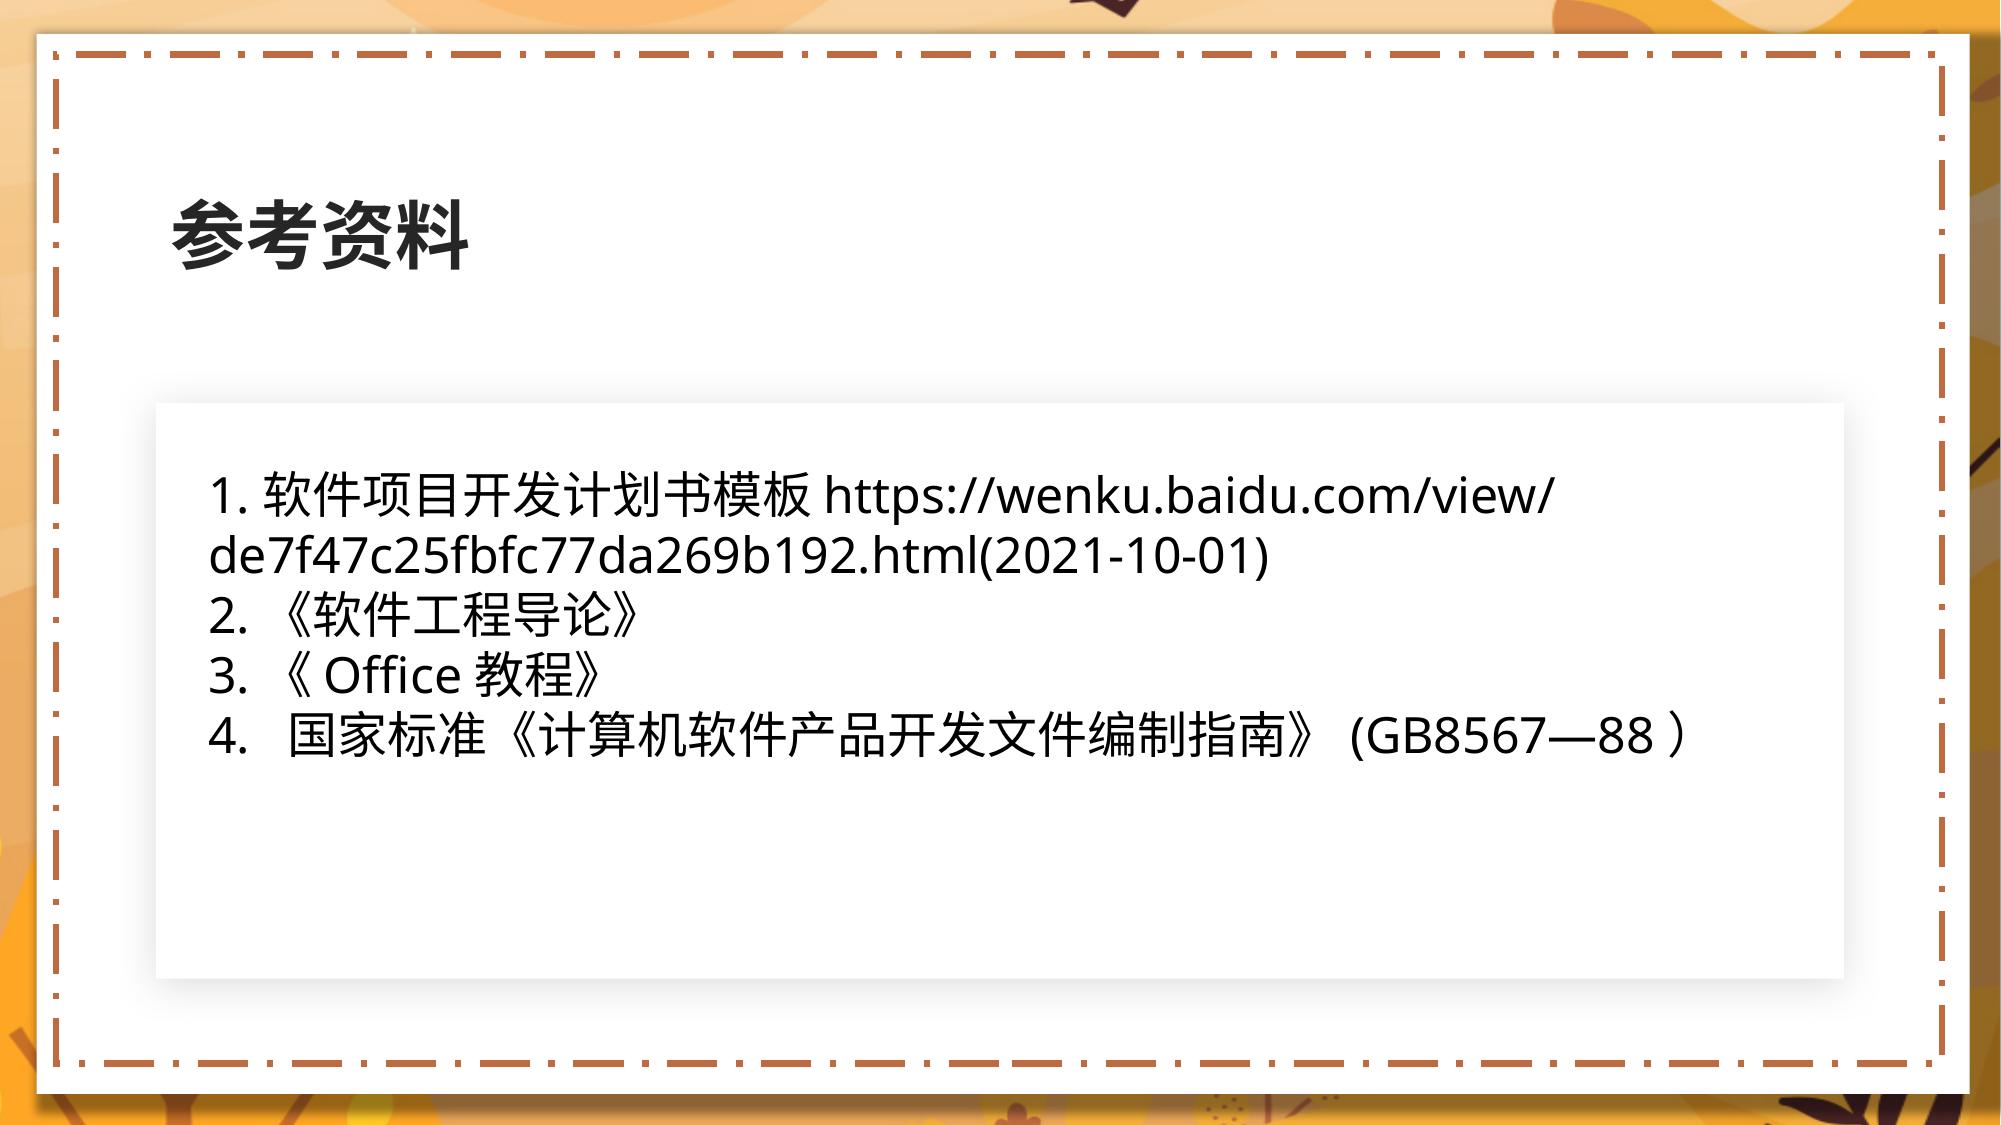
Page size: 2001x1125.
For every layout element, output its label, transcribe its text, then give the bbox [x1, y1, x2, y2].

picture [0, 0, 2000, 1125]
text_box 参考资料 [155, 181, 1157, 287]
text_box [155, 402, 1845, 980]
text_box 1.软件项目开发计划书模板https://wenku.baidu.com/view/de7f47c25fbfc77da269b192.html(2021-10-01) 2.《软件工程导论》 3.《Office教程》 4. 国家标准《计算机软件产品开发文件编制指南》(GB8567—88） [193, 456, 1773, 816]
